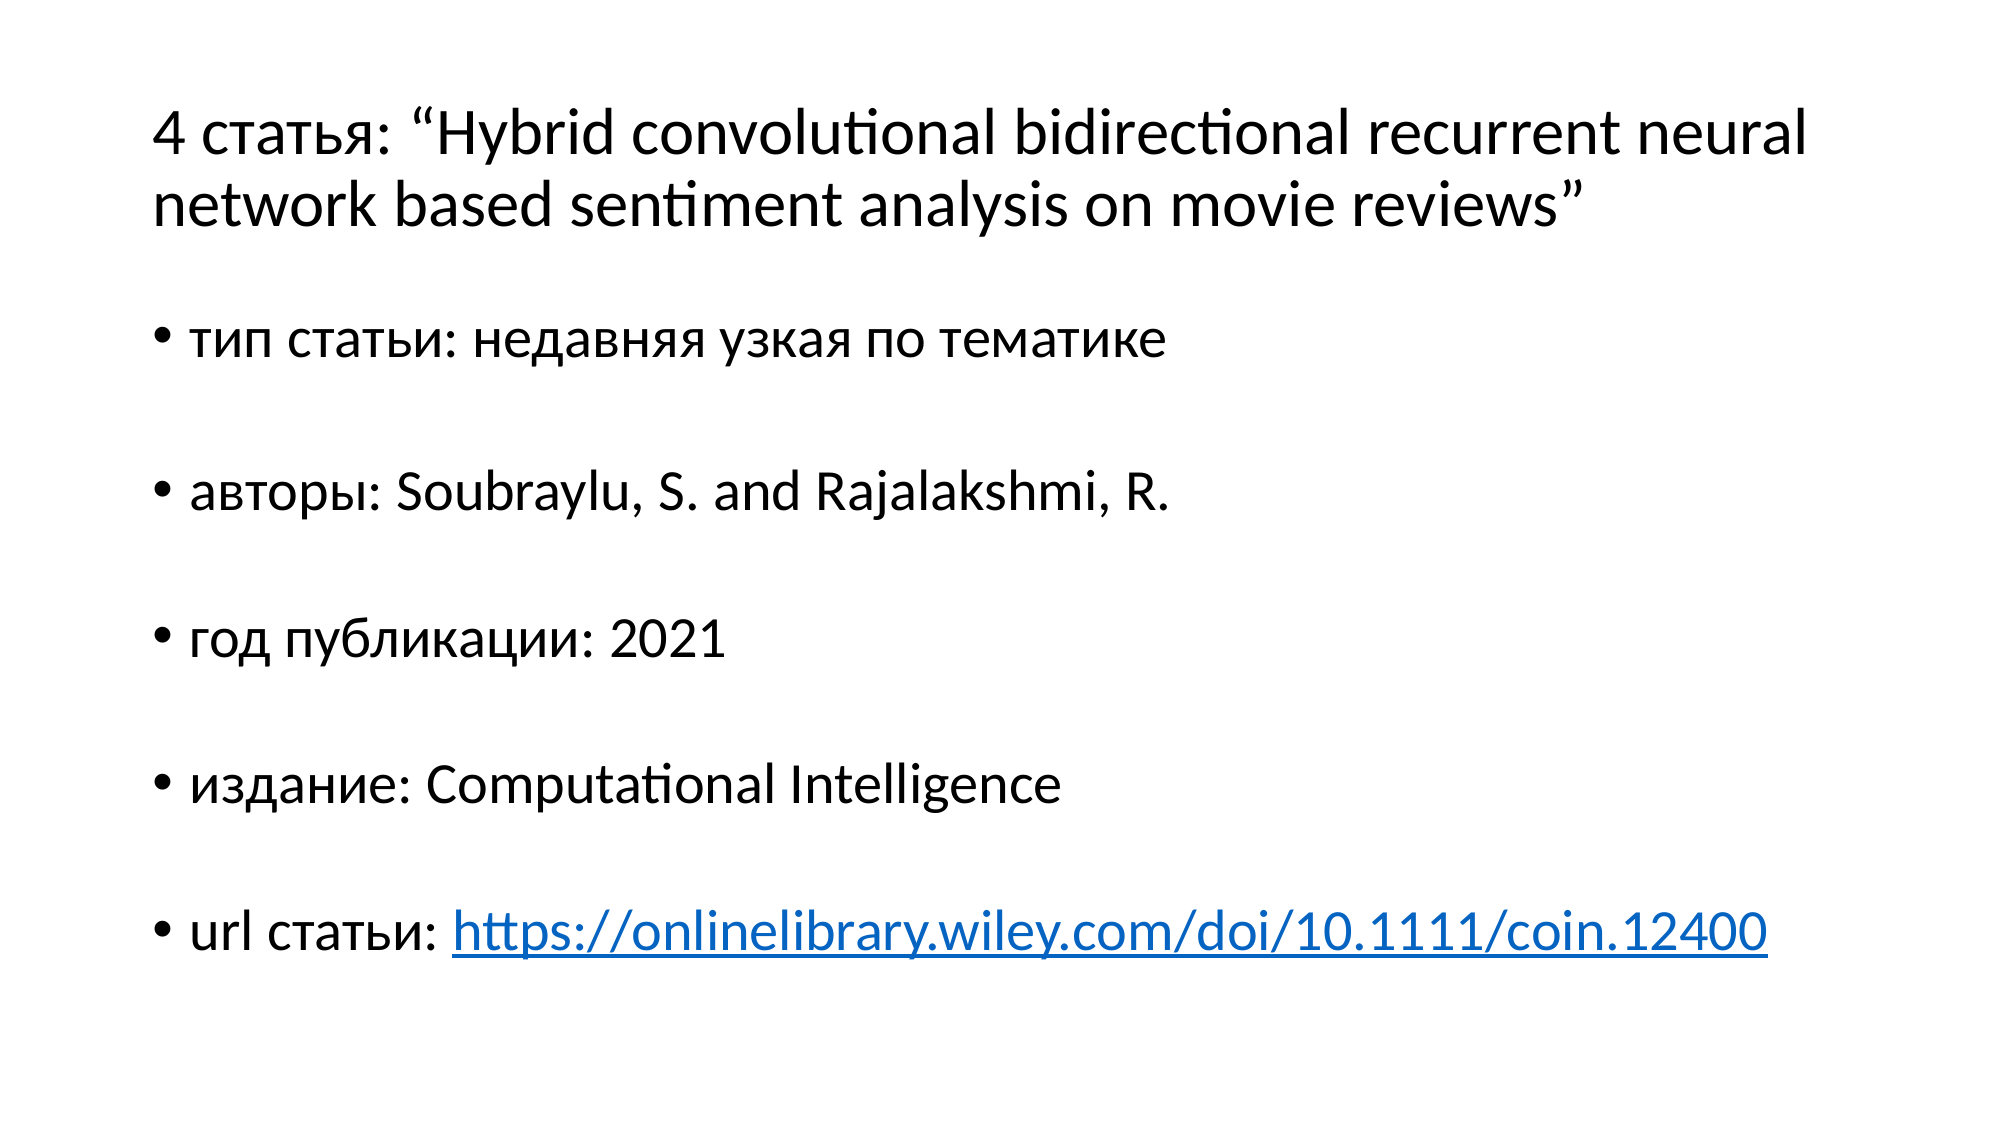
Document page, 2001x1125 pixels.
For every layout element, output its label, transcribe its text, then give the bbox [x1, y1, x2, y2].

title 4 статья: “Hybrid convolutional bidirectional recurrent neural network based sentiment analysis on movie reviews” [137, 59, 1863, 278]
list тип статьи: недавняя узкая по тематике авторы: Soubraylu, S. and Rajalakshmi, R. год публикации: 2021 издание: Computational Intelligence url статьи: https://onlinelibrary.wiley.com/doi/10.1111/coin.12400 [137, 299, 1863, 1014]
